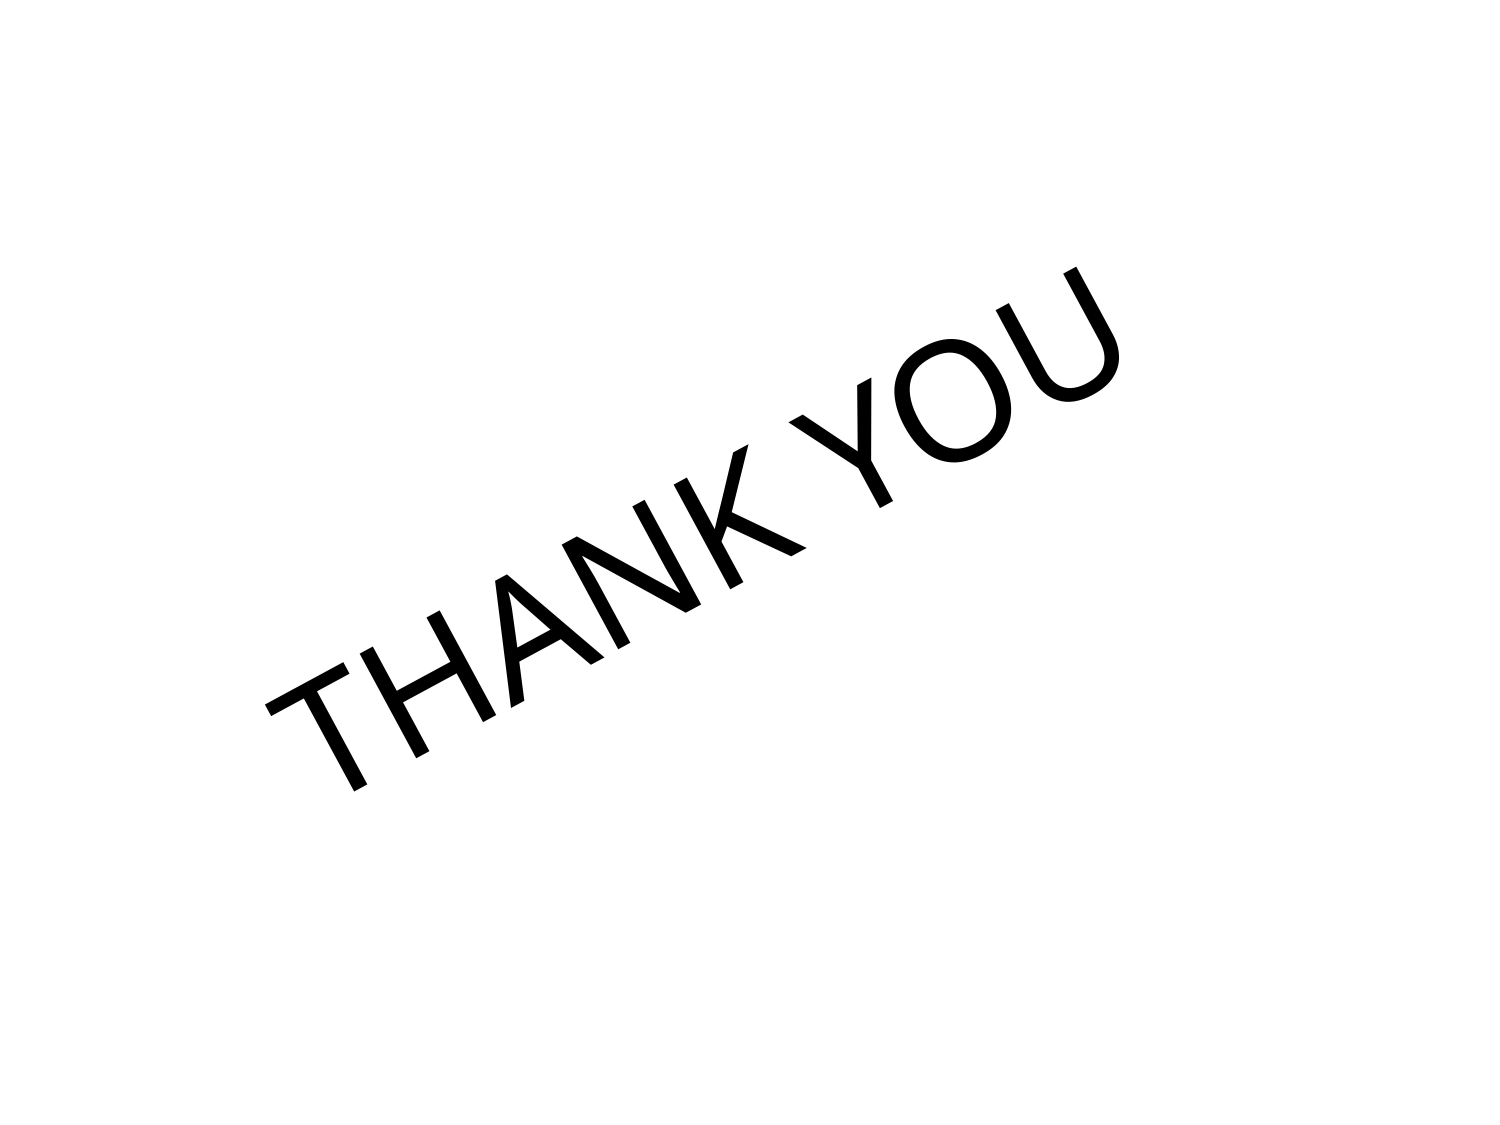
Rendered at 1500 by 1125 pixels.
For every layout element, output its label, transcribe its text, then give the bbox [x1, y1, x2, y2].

text_box THANK YOU [225, 0, 1500, 854]
